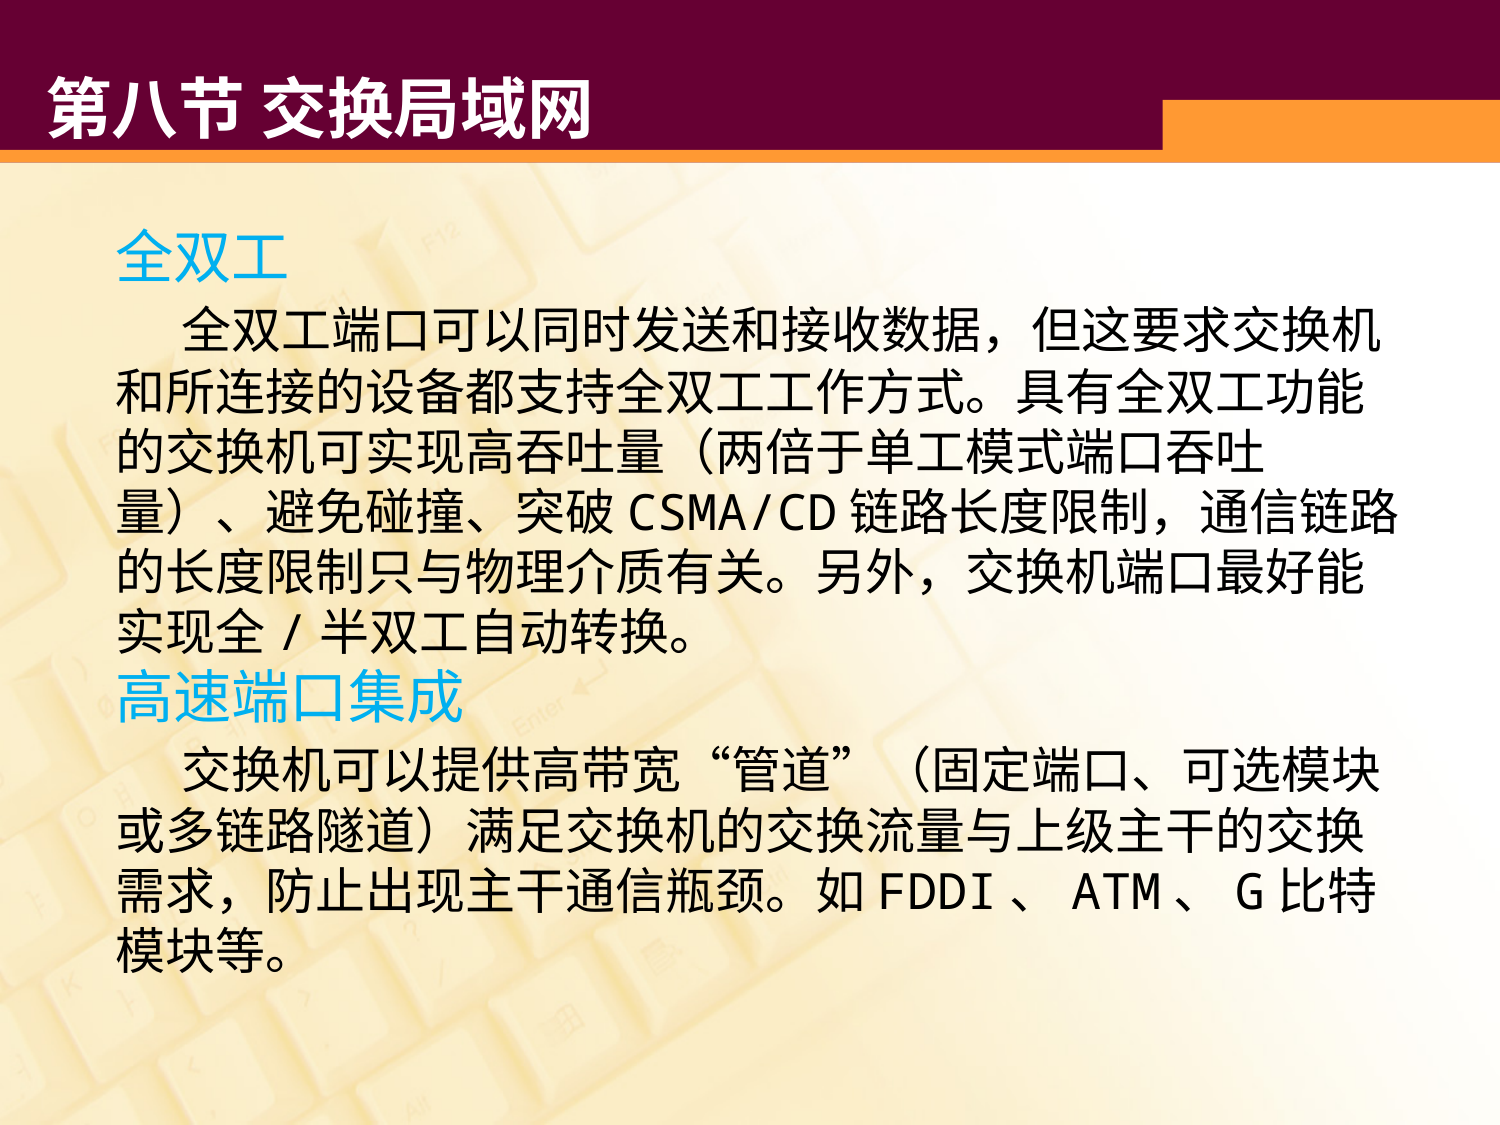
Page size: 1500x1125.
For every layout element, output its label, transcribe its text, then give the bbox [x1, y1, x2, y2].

title 第八节 交换局域网 [29, 50, 1388, 164]
list 全双工 全双工端口可以同时发送和接收数据，但这要求交换机和所连接的设备都支持全双工工作方式。具有全双工功能的交换机可实现高吞吐量（两倍于单工模式端口吞吐量）、避免碰撞、突破CSMA/CD链路长度限制，通信链路的长度限制只与物理介质有关。另外，交换机端口最好能实现全/半双工自动转换。 高速端口集成 交换机可以提供高带宽“管道”（固定端口、可选模块或多链路隧道）满足交换机的交换流量与上级主干的交换需求，防止出现主干通信瓶颈。如FDDI、ATM、G比特模块等。 [100, 212, 1426, 1013]
picture [0, 163, 1500, 1125]
